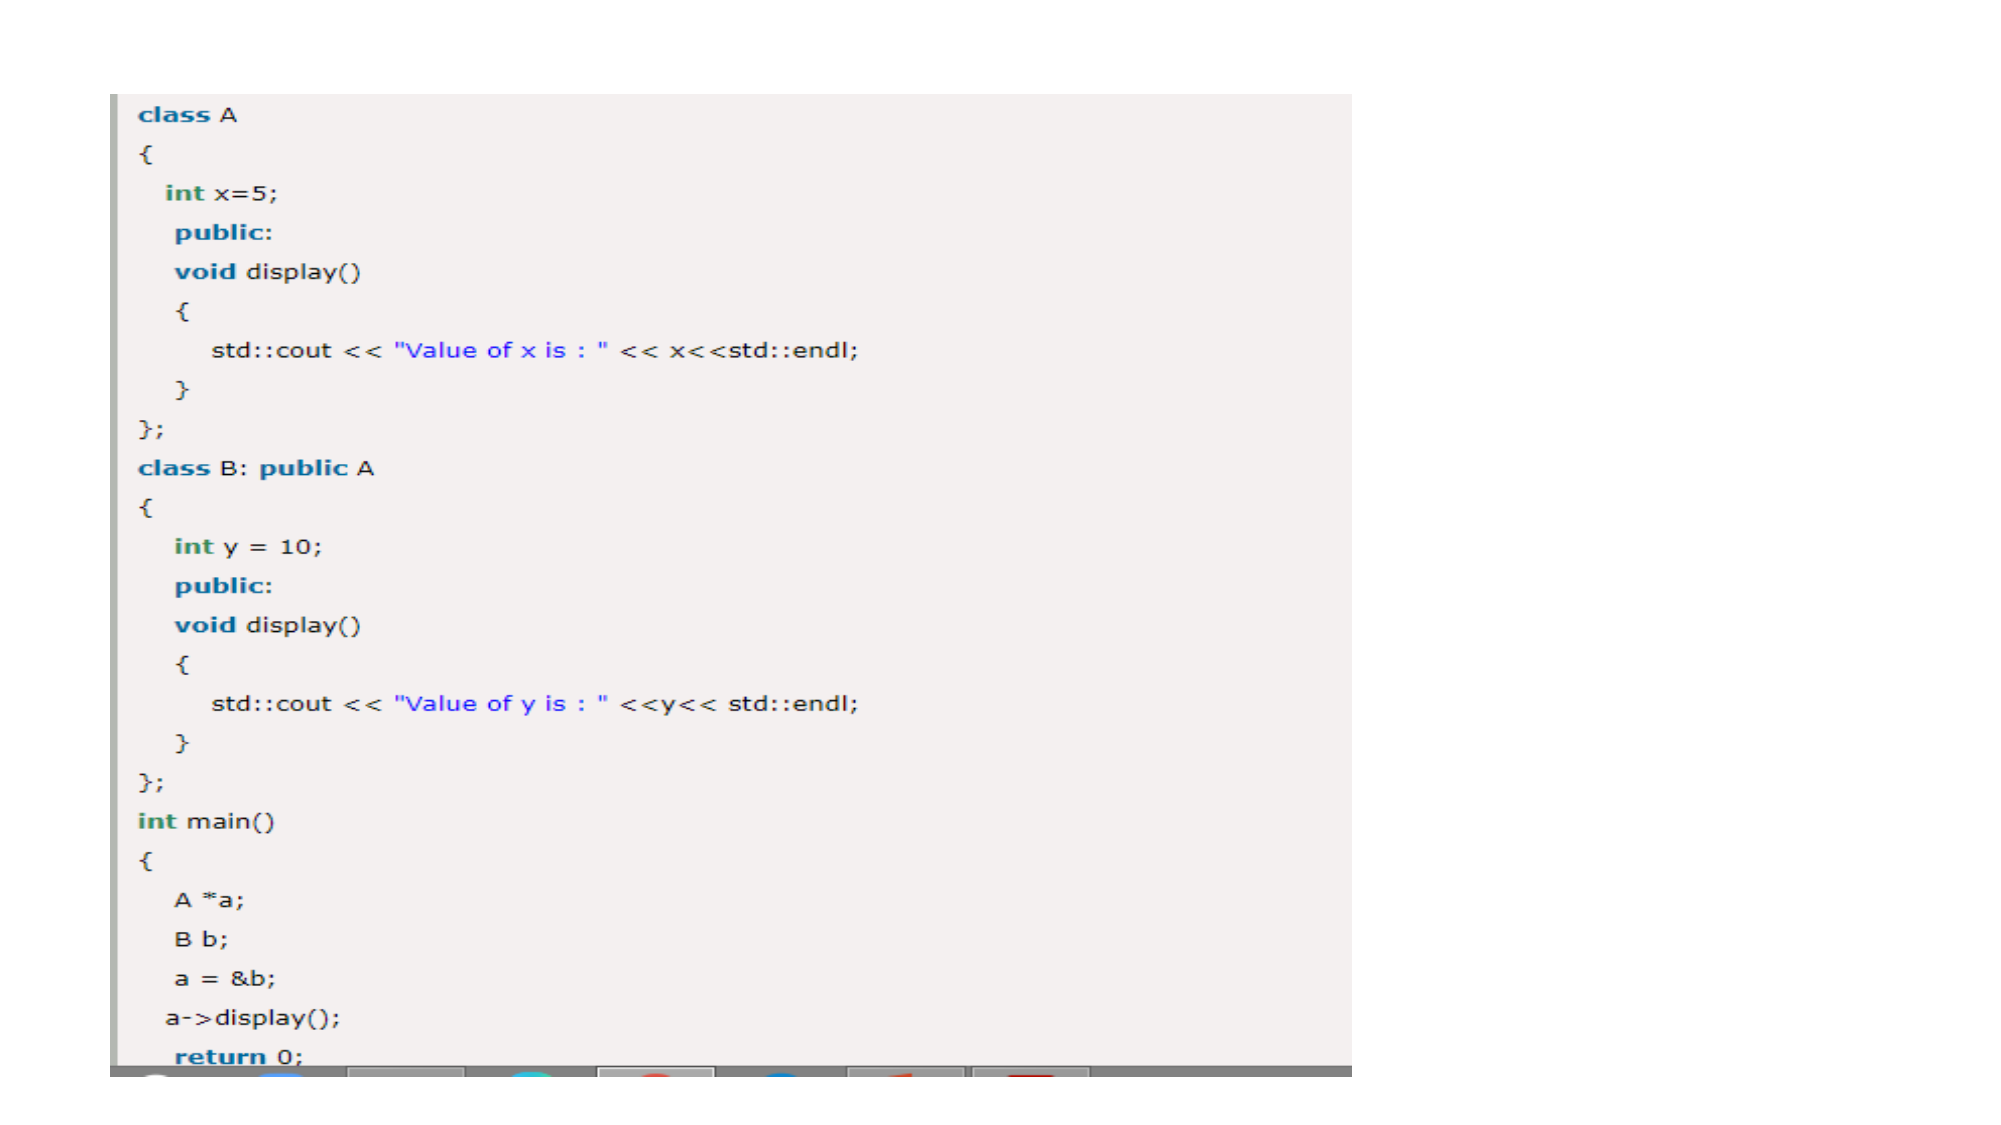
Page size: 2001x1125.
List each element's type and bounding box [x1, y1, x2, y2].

list [110, 94, 1352, 1077]
